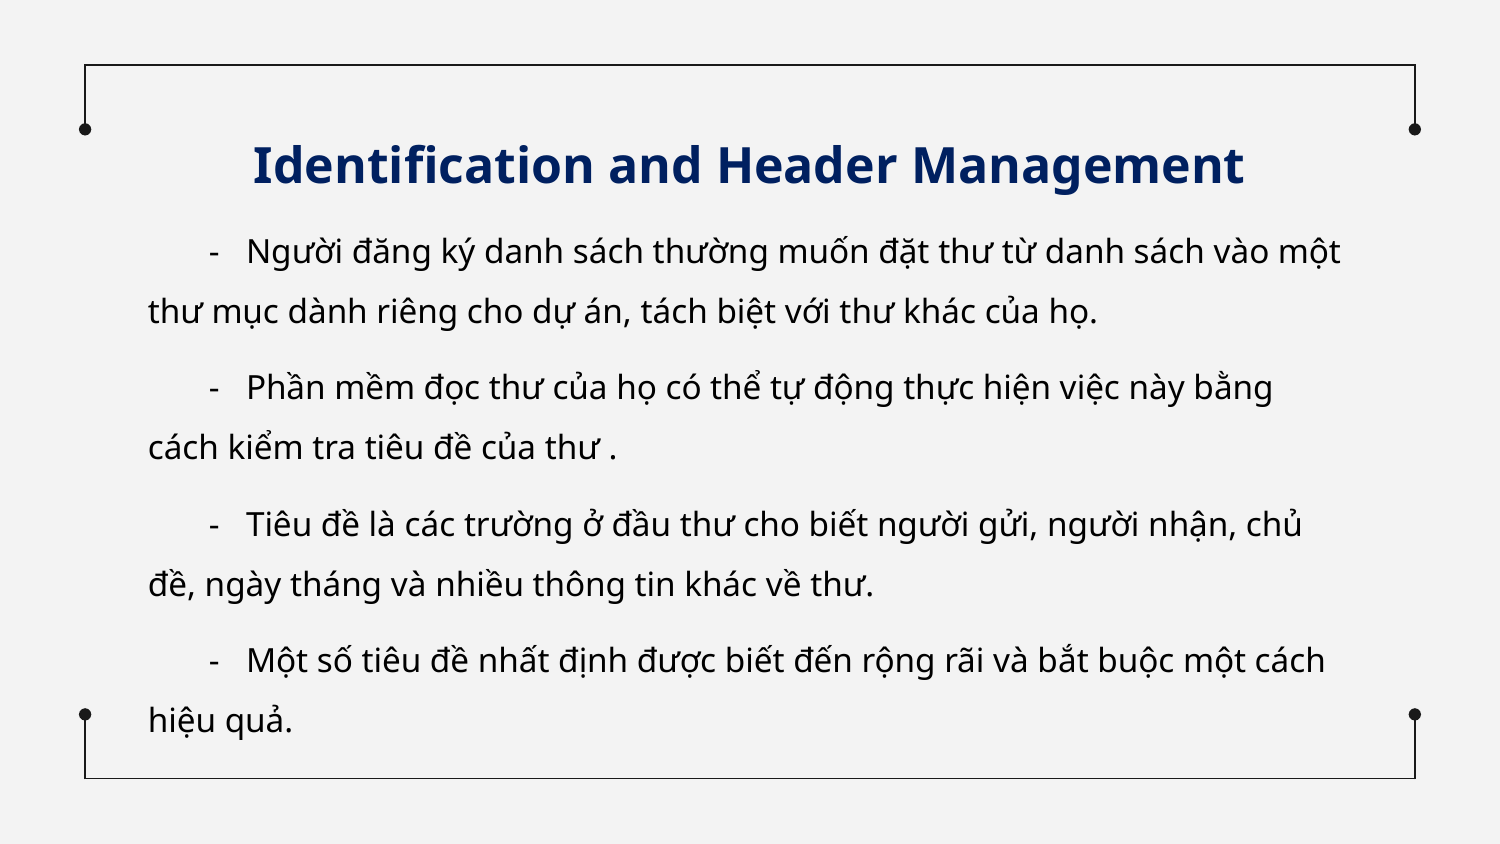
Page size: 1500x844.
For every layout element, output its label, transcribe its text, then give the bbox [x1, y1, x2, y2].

text_box Identification and Header Management - Người đăng ký danh sách thường muốn đặt thư từ danh sách vào một thư mục dành riêng cho dự án, tách biệt với thư khác của họ. - Phần mềm đọc thư của họ có thể tự động thực hiện việc này bằng cách kiểm tra tiêu đề của thư . - Tiêu đề là các trường ở đầu thư cho biết người gửi, người nhận, chủ đề, ngày tháng và nhiều thông tin khác về thư. - Một số tiêu đề nhất định được biết đến rộng rãi và bắt buộc một cách hiệu quả. [133, 96, 1367, 747]
